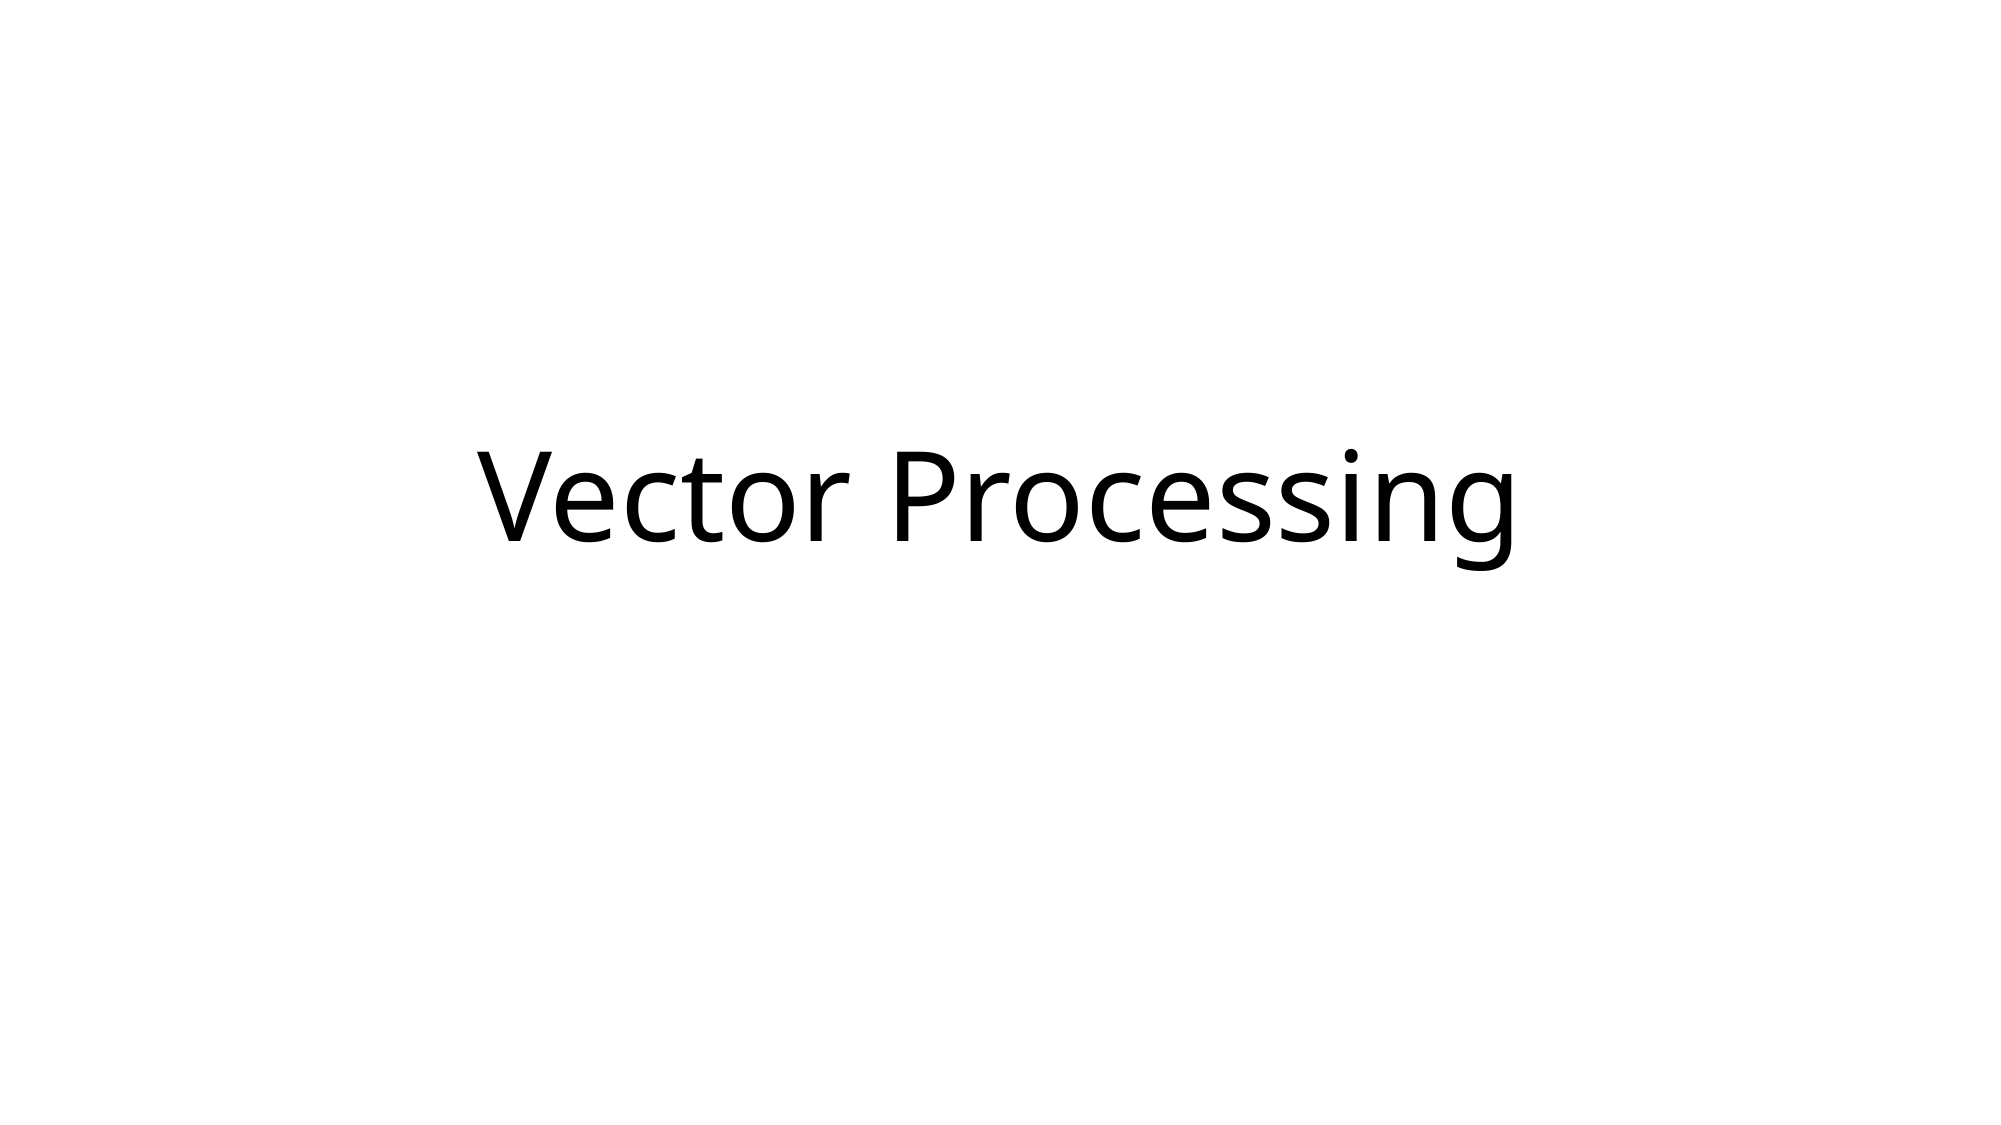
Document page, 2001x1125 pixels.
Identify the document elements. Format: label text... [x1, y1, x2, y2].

title Vector Processing [249, 184, 1750, 576]
